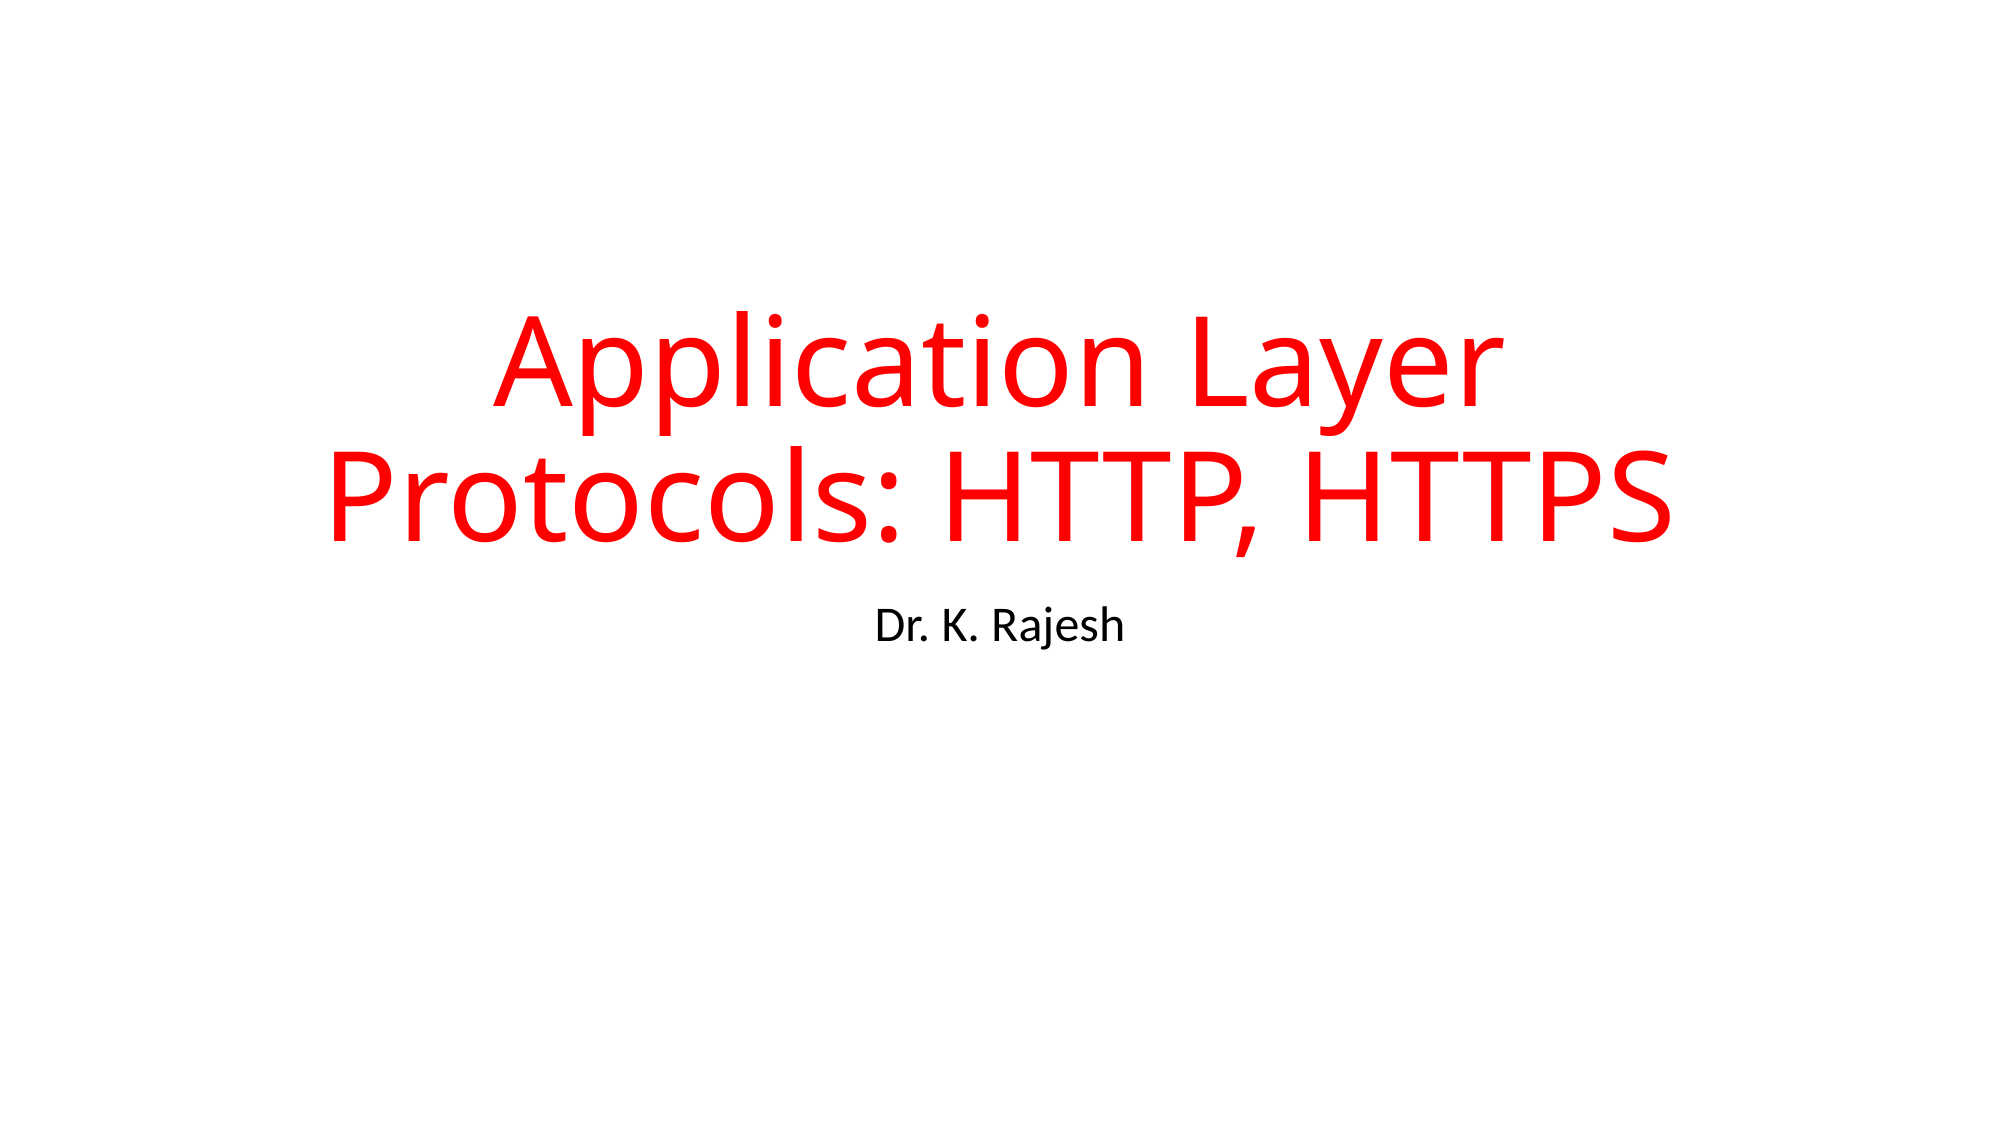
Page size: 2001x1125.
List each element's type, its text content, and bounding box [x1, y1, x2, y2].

title Application Layer Protocols: HTTP, HTTPS [249, 184, 1750, 576]
subtitle Dr. K. Rajesh [249, 590, 1750, 863]
